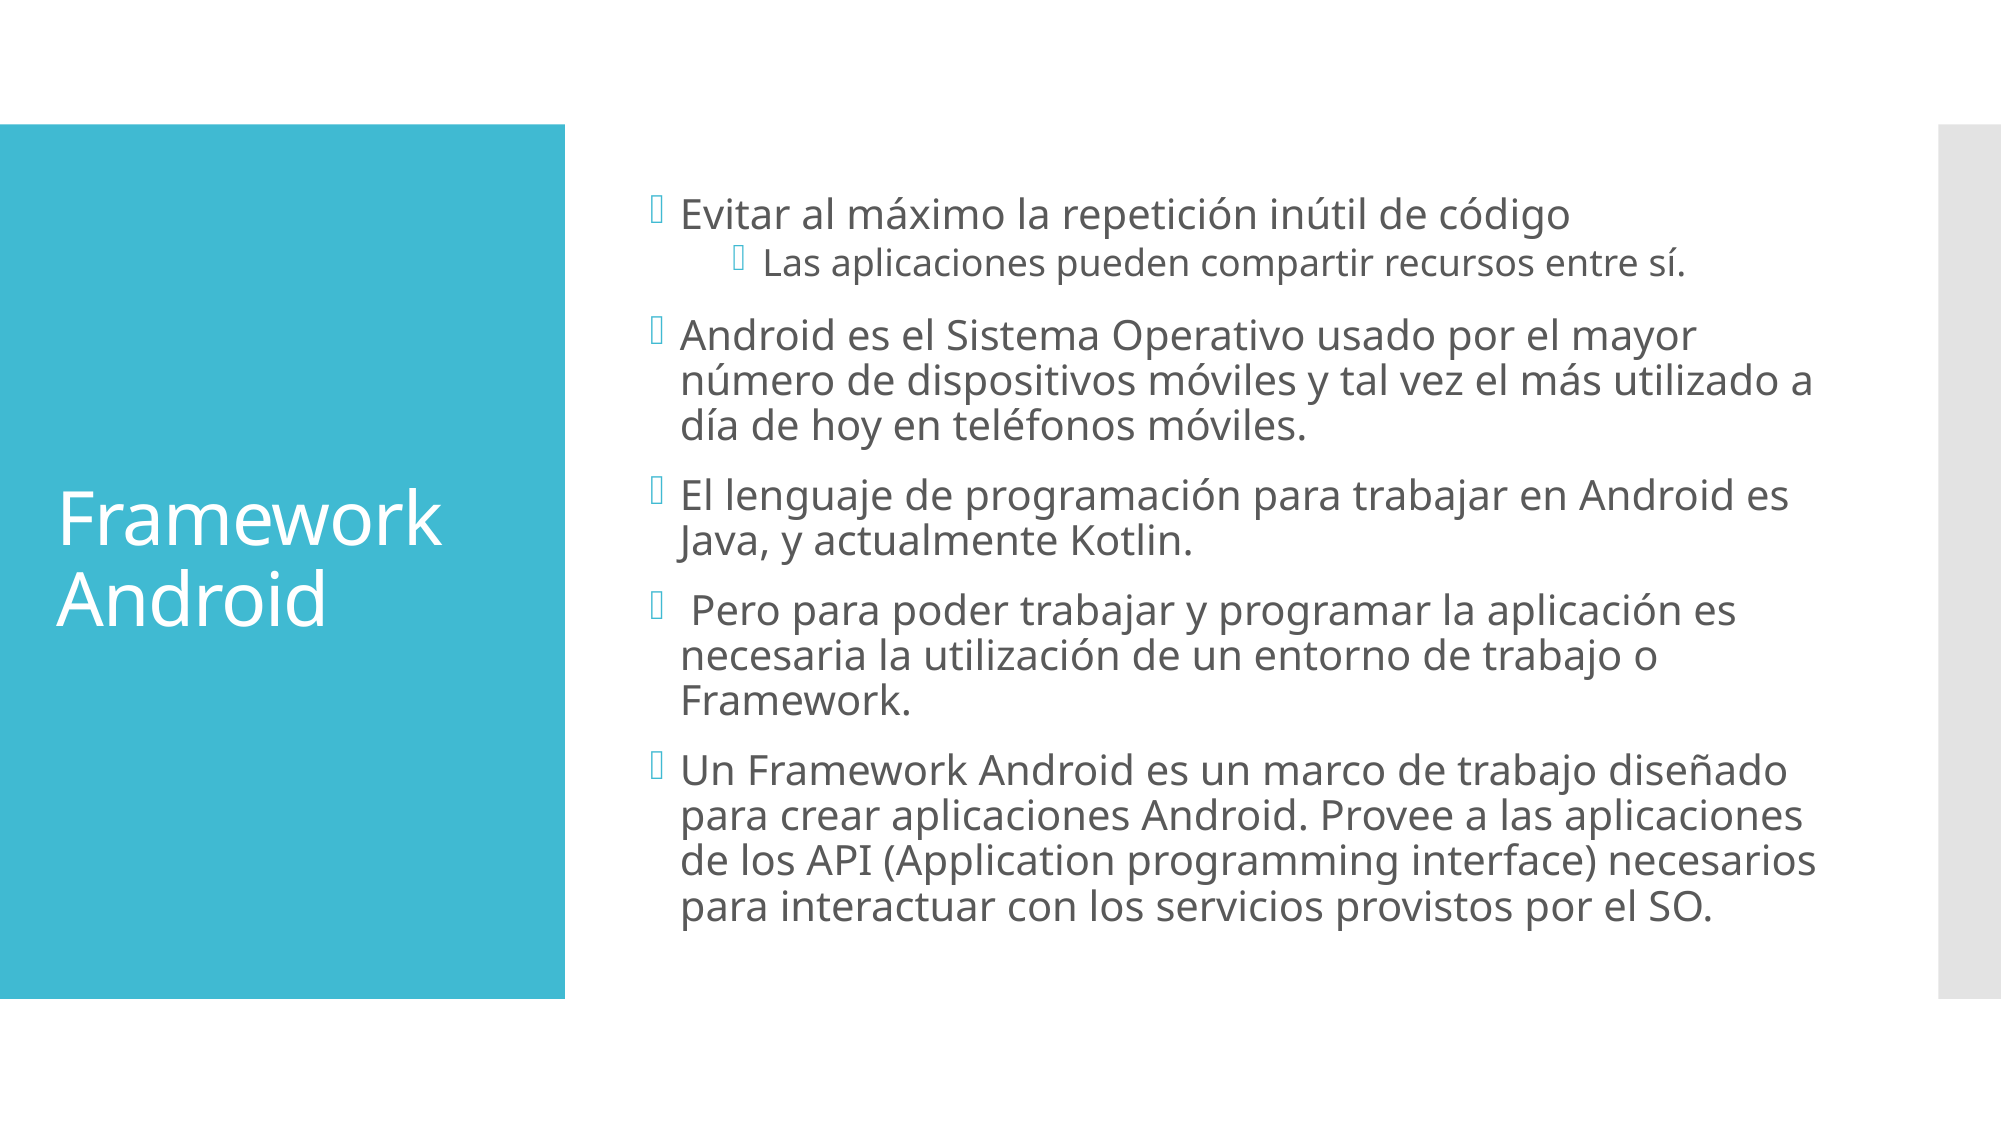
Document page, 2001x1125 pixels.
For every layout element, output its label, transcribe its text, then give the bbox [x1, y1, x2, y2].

list Evitar al máximo la repetición inútil de código Las aplicaciones pueden compartir recursos entre sí. Android es el Sistema Operativo usado por el mayor número de dispositivos móviles y tal vez el más utilizado a día de hoy en teléfonos móviles. El lenguaje de programación para trabajar en Android es Java, y actualmente Kotlin. Pero para poder trabajar y programar la aplicación es necesaria la utilización de un entorno de trabajo o Framework. Un Framework Android es un marco de trabajo diseñado para crear aplicaciones Android. Provee a las aplicaciones de los API (Application programming interface) necesarios para interactuar con los servicios provistos por el SO. [634, 141, 1835, 982]
title Framework Android [41, 184, 525, 940]
